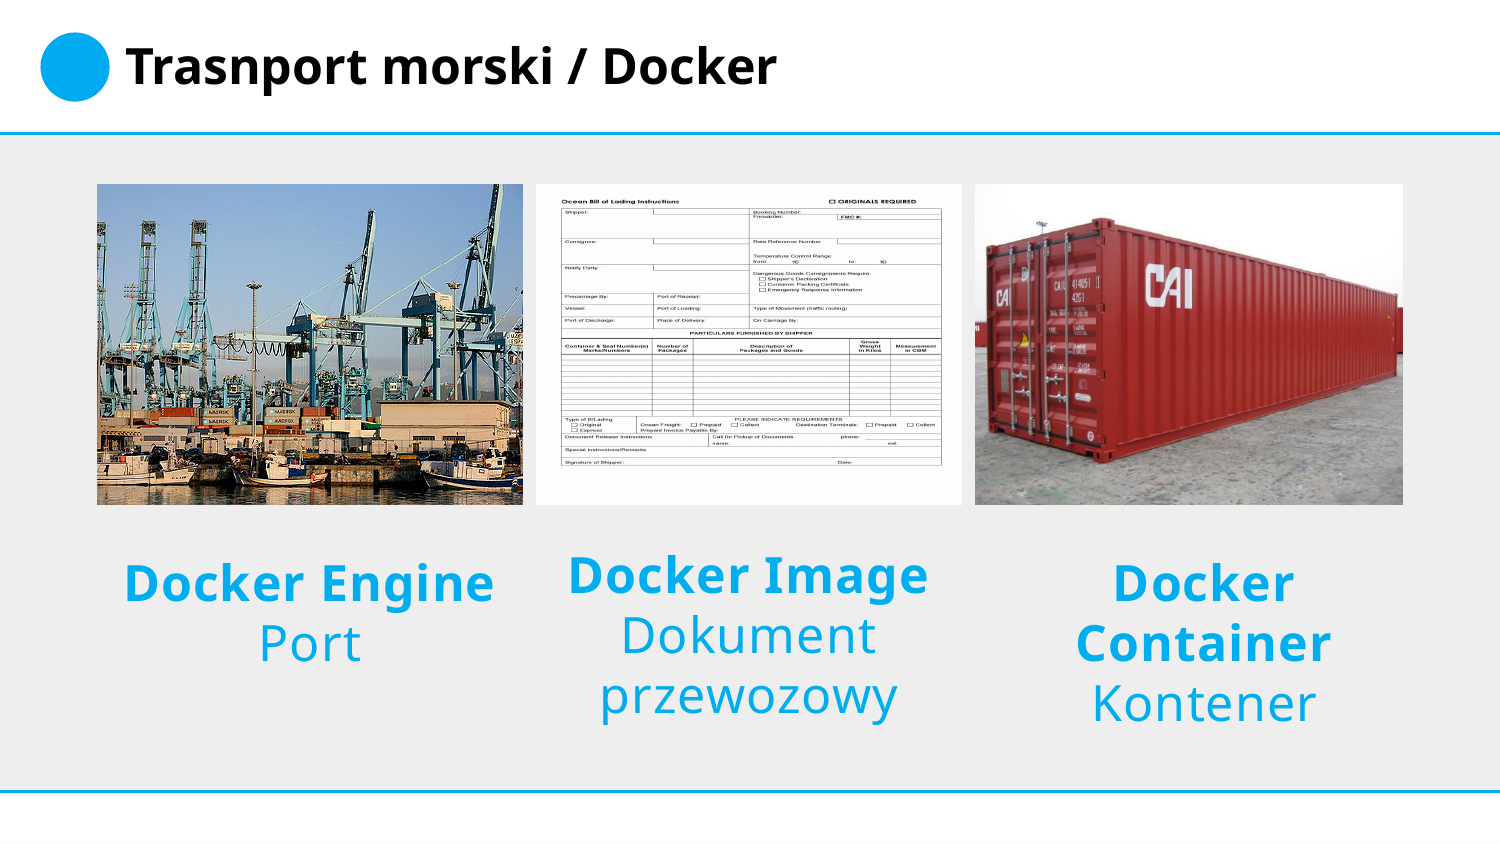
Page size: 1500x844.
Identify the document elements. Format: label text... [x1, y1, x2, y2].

text_box Docker Container Kontener [975, 544, 1434, 739]
picture [975, 184, 1403, 505]
text_box Docker Engine Port [97, 544, 523, 679]
text_box Docker Image Dokument przewozowy [536, 535, 961, 731]
picture [536, 184, 962, 505]
text_box Trasnport morski / Docker [110, 26, 794, 102]
picture [97, 184, 523, 505]
